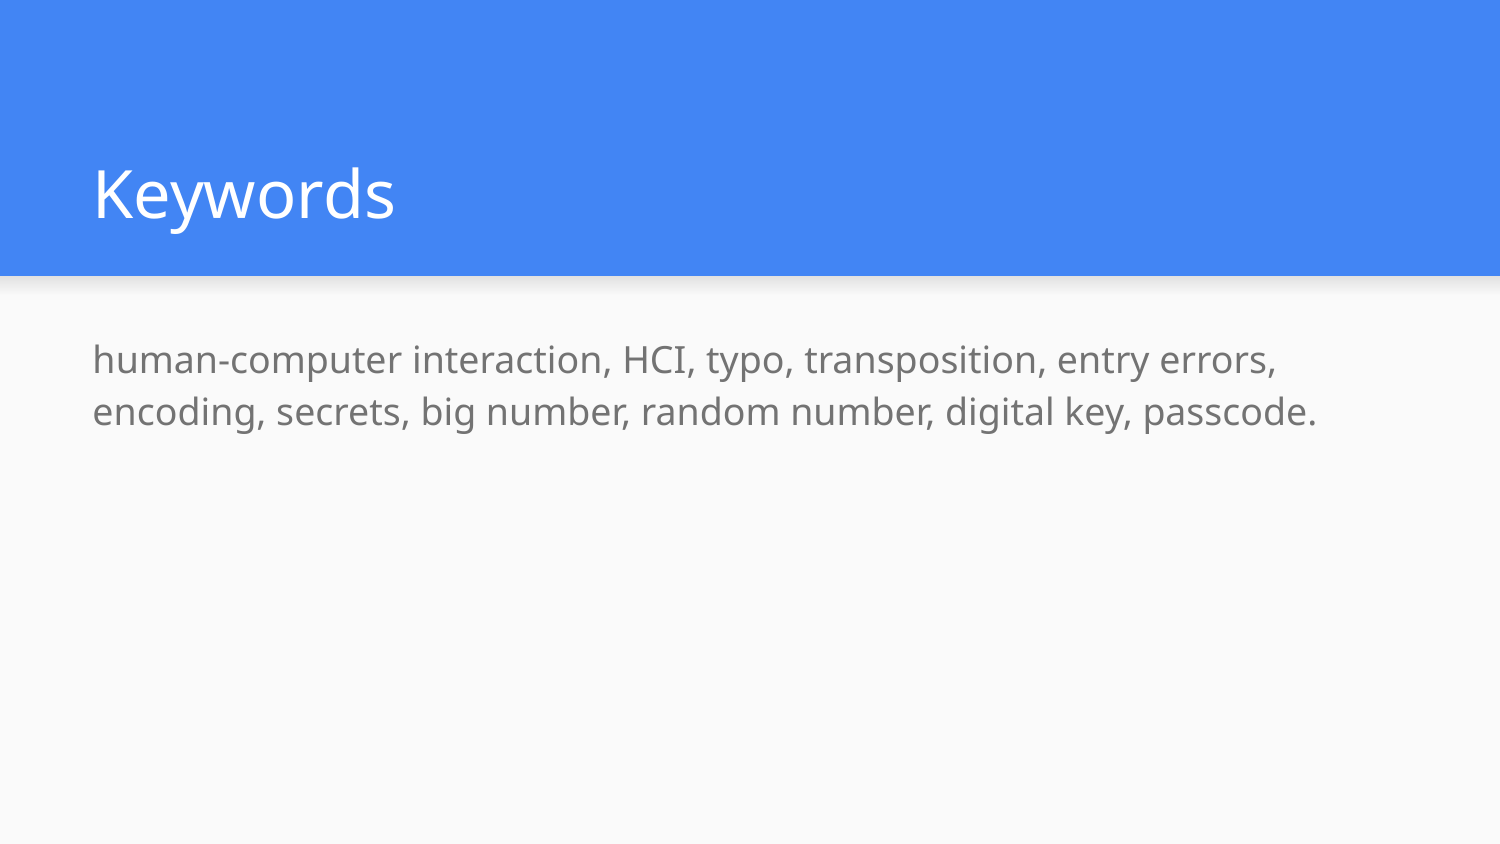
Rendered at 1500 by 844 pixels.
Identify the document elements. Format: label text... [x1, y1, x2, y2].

title Keywords [77, 121, 1427, 248]
list human-computer interaction, HCI, typo, transposition, entry errors, encoding, secrets, big number, random number, digital key, passcode. [77, 314, 1427, 760]
